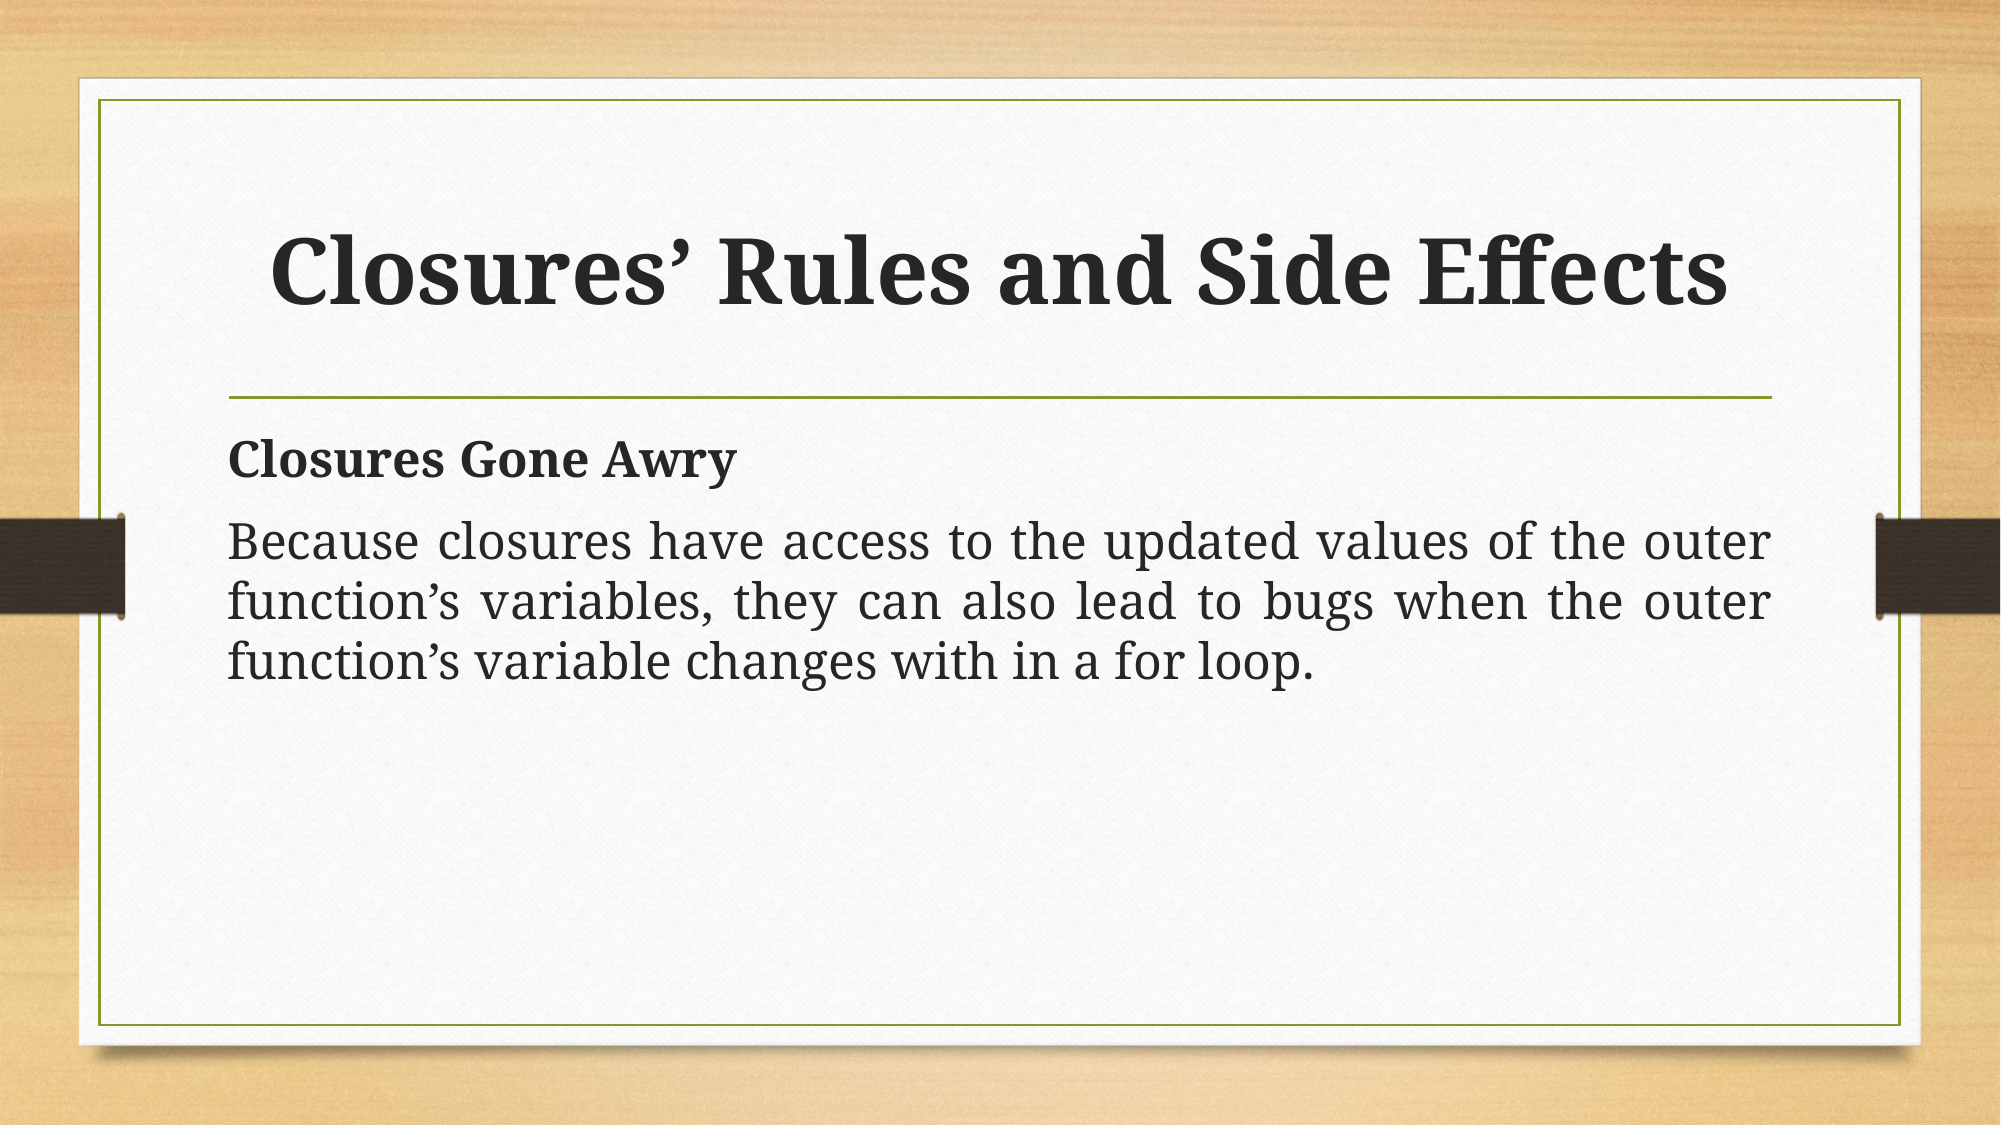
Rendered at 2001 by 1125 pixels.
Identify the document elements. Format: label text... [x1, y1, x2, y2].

title Closures’ Rules and Side Effects [212, 161, 1788, 375]
picture [0, 0, 2001, 1125]
list Closures Gone Awry Because closures have access to the updated values of the outer function’s variables, they can also lead to bugs when the outer function’s variable changes with in a for loop. [212, 419, 1788, 964]
